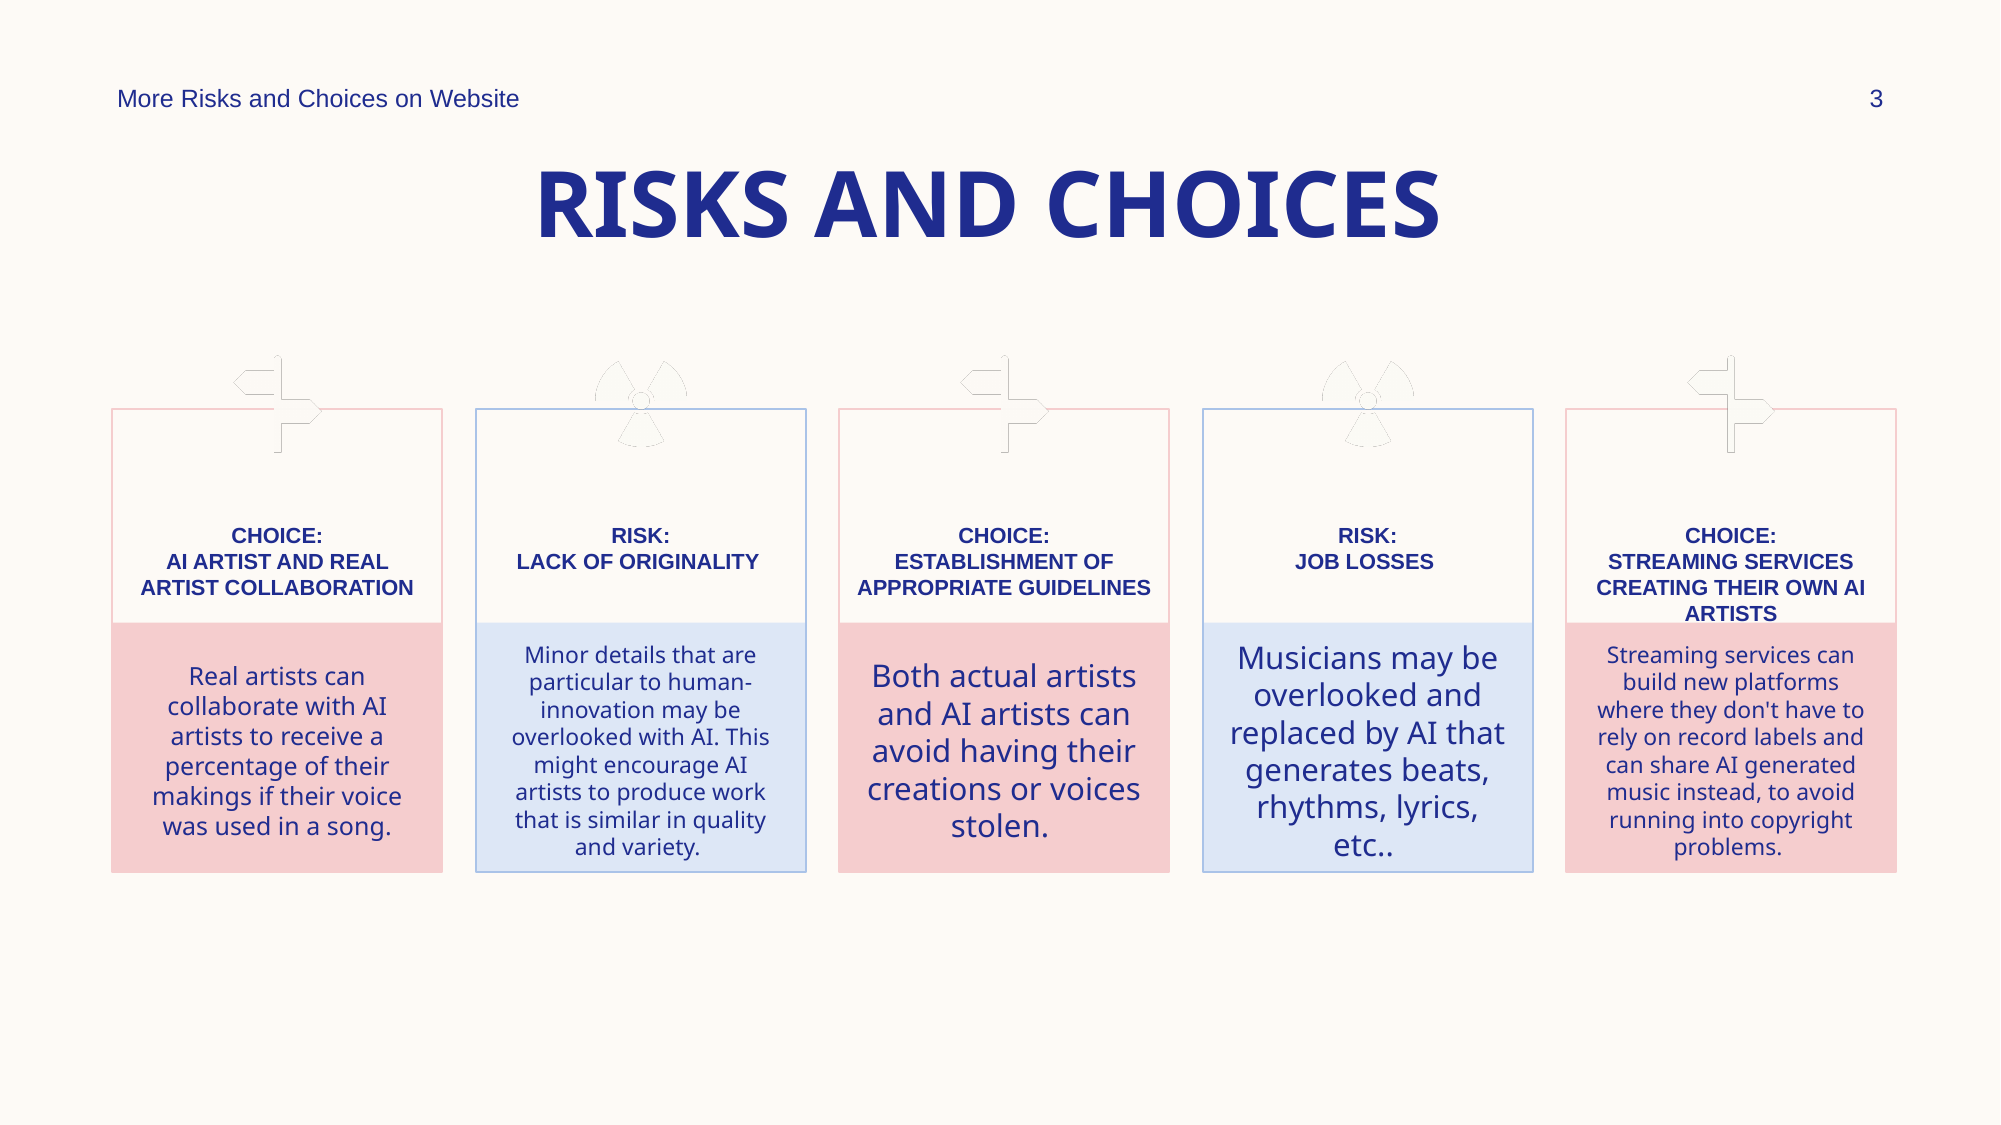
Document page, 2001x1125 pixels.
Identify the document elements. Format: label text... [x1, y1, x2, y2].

list Choice: Streaming services Creating their own AI Artists [1565, 408, 1897, 873]
list Minor details that are particular to human-innovation may be overlooked with AI. This might encourage AI artists to produce work that is similar in quality and variety. [483, 637, 799, 863]
list Streaming services can build new platforms where they don't have to rely on record labels and can share AI generated music instead, to avoid running into copyright problems. [1573, 637, 1889, 863]
slide_number 3 [1795, 75, 1958, 120]
footer More Risks and Choices on Website [101, 75, 627, 120]
list Risk: Lack of originality [475, 408, 807, 873]
list Both actual artists and AI artists can avoid having their creations or voices stolen. [846, 637, 1162, 863]
list Risk: Job Losses [1202, 408, 1534, 873]
list Musicians may be overlooked and replaced by AI that generates beats, rhythms, lyrics, etc.. [1210, 637, 1526, 863]
picture [1673, 346, 1789, 462]
picture [946, 346, 1063, 462]
picture [219, 346, 336, 462]
list Choice: AI ARTIST AND REAL ARTIST COLLABORATION [111, 408, 443, 873]
list Real artists can collaborate with AI artists to receive a percentage of their makings if their voice was used in a song. [119, 637, 435, 863]
title Risks and Choices [124, 138, 1875, 264]
list Choice: Establishment of appropriate guidelines [838, 408, 1170, 873]
picture [1309, 346, 1426, 462]
picture [583, 346, 699, 462]
